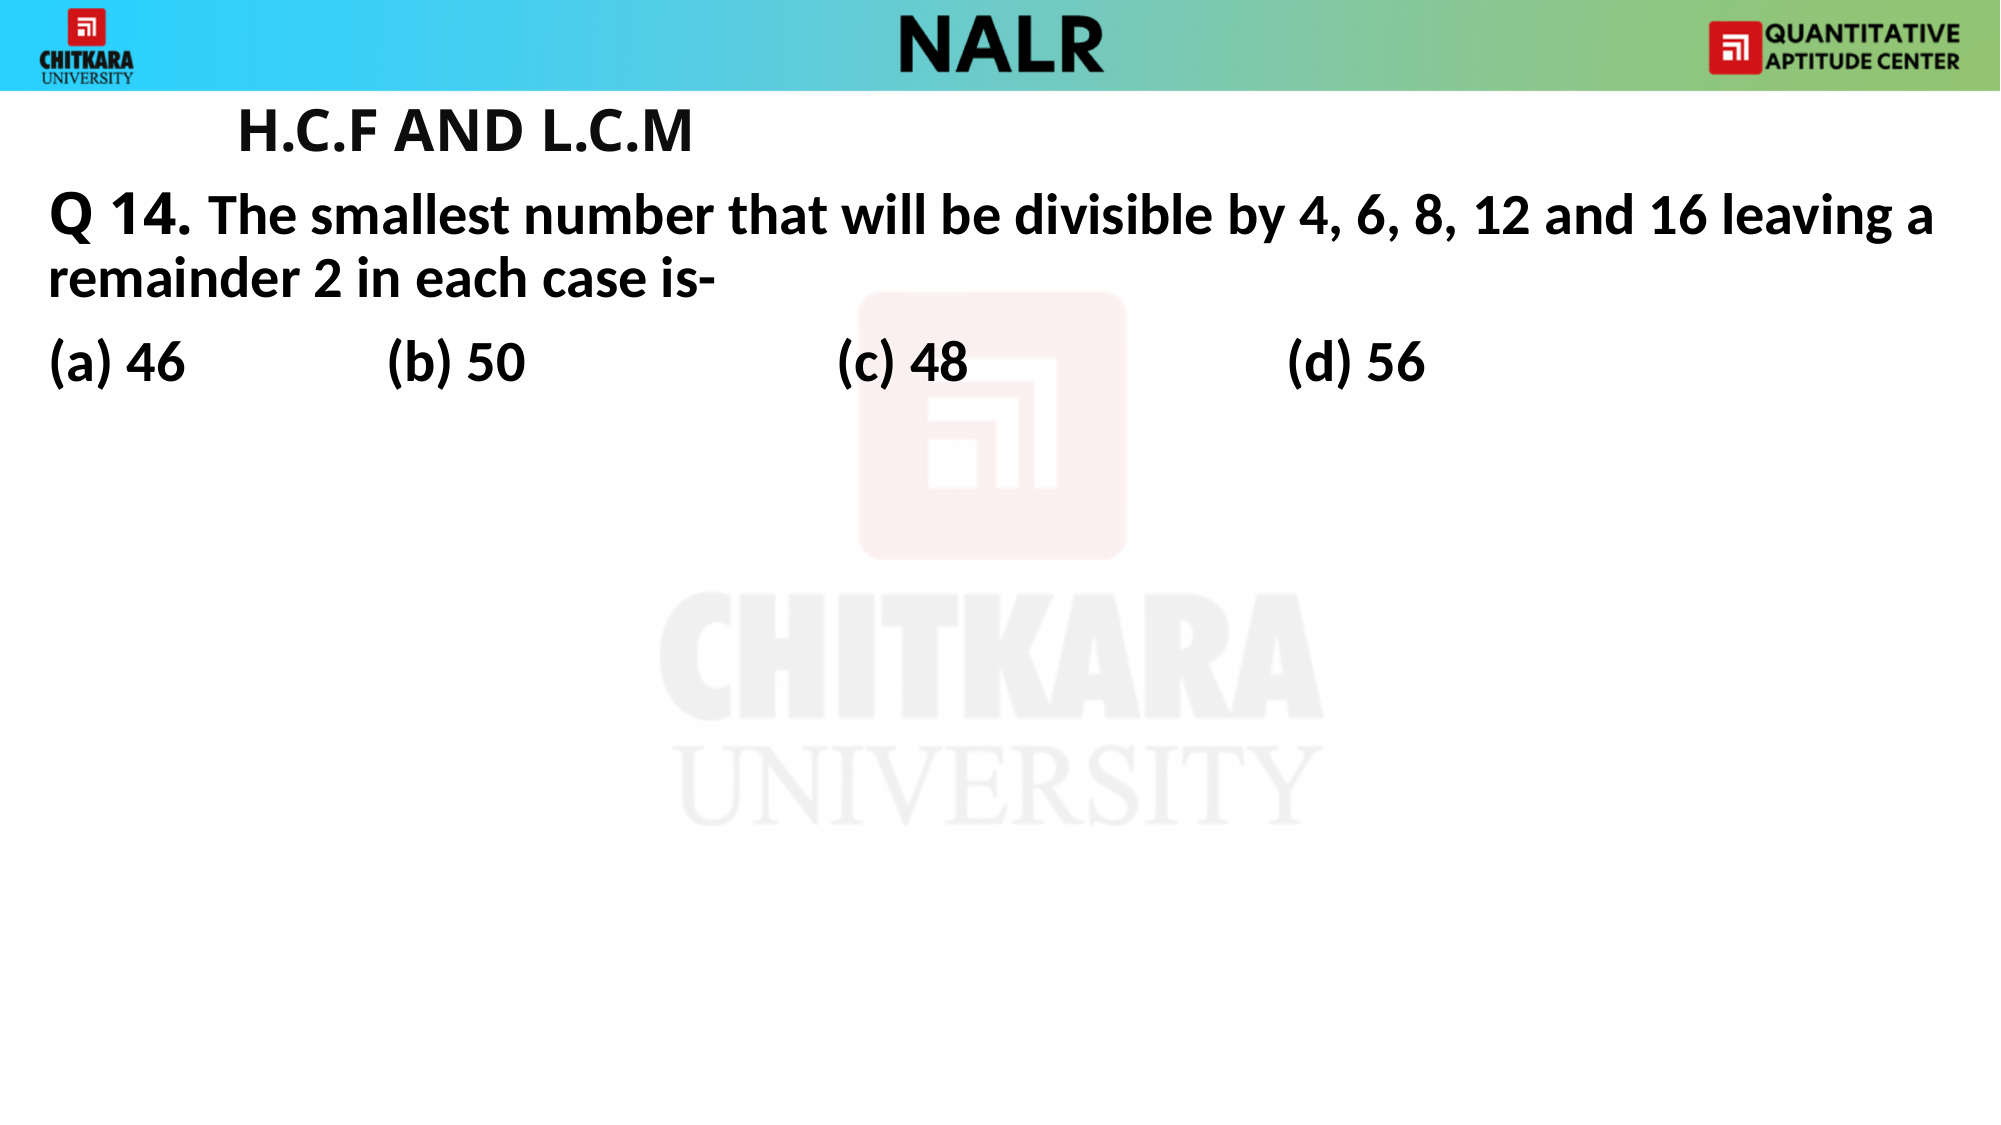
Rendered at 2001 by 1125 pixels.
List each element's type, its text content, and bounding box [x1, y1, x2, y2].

list H.C.F AND L.C.M Q 14. The smallest number that will be divisible by 4, 6, 8, 12 and 16 leaving a remainder 2 in each case is- (a) 46 (b) 50 (c) 48 (d) 56 [33, 93, 1959, 1053]
picture [0, 0, 2000, 1125]
title [41, 31, 1959, 93]
